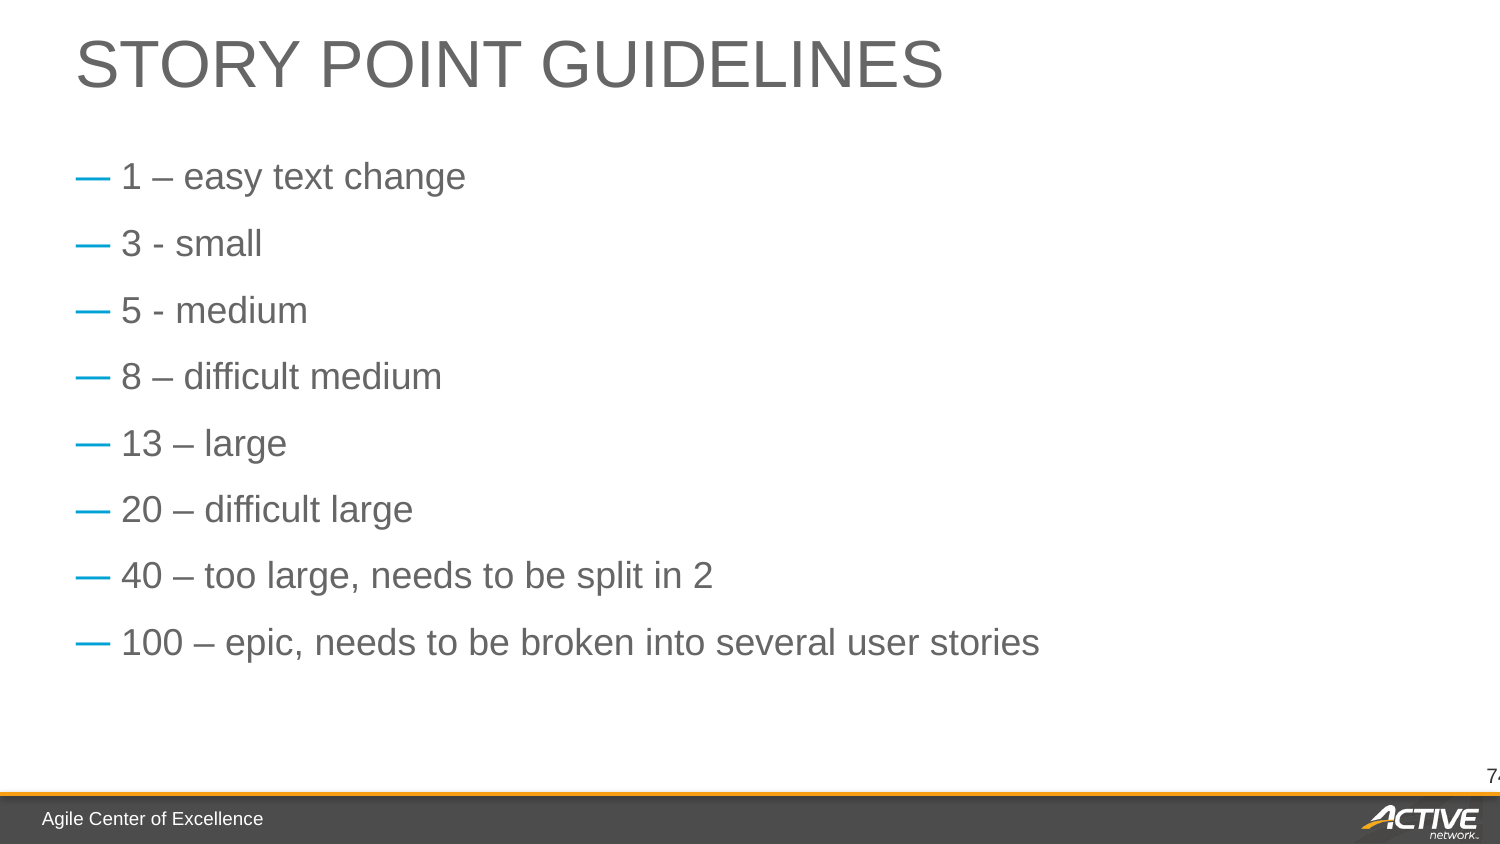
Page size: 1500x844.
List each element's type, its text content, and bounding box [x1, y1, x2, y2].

picture [1361, 805, 1479, 839]
title Story Point Guidelines [0, 10, 1458, 112]
list 1 – easy text change 3 - small 5 - medium 8 – difficult medium 13 – large 20 – difficult large 40 – too large, needs to be split in 2 100 – epic, needs to be broken into several user stories [59, 136, 1455, 778]
